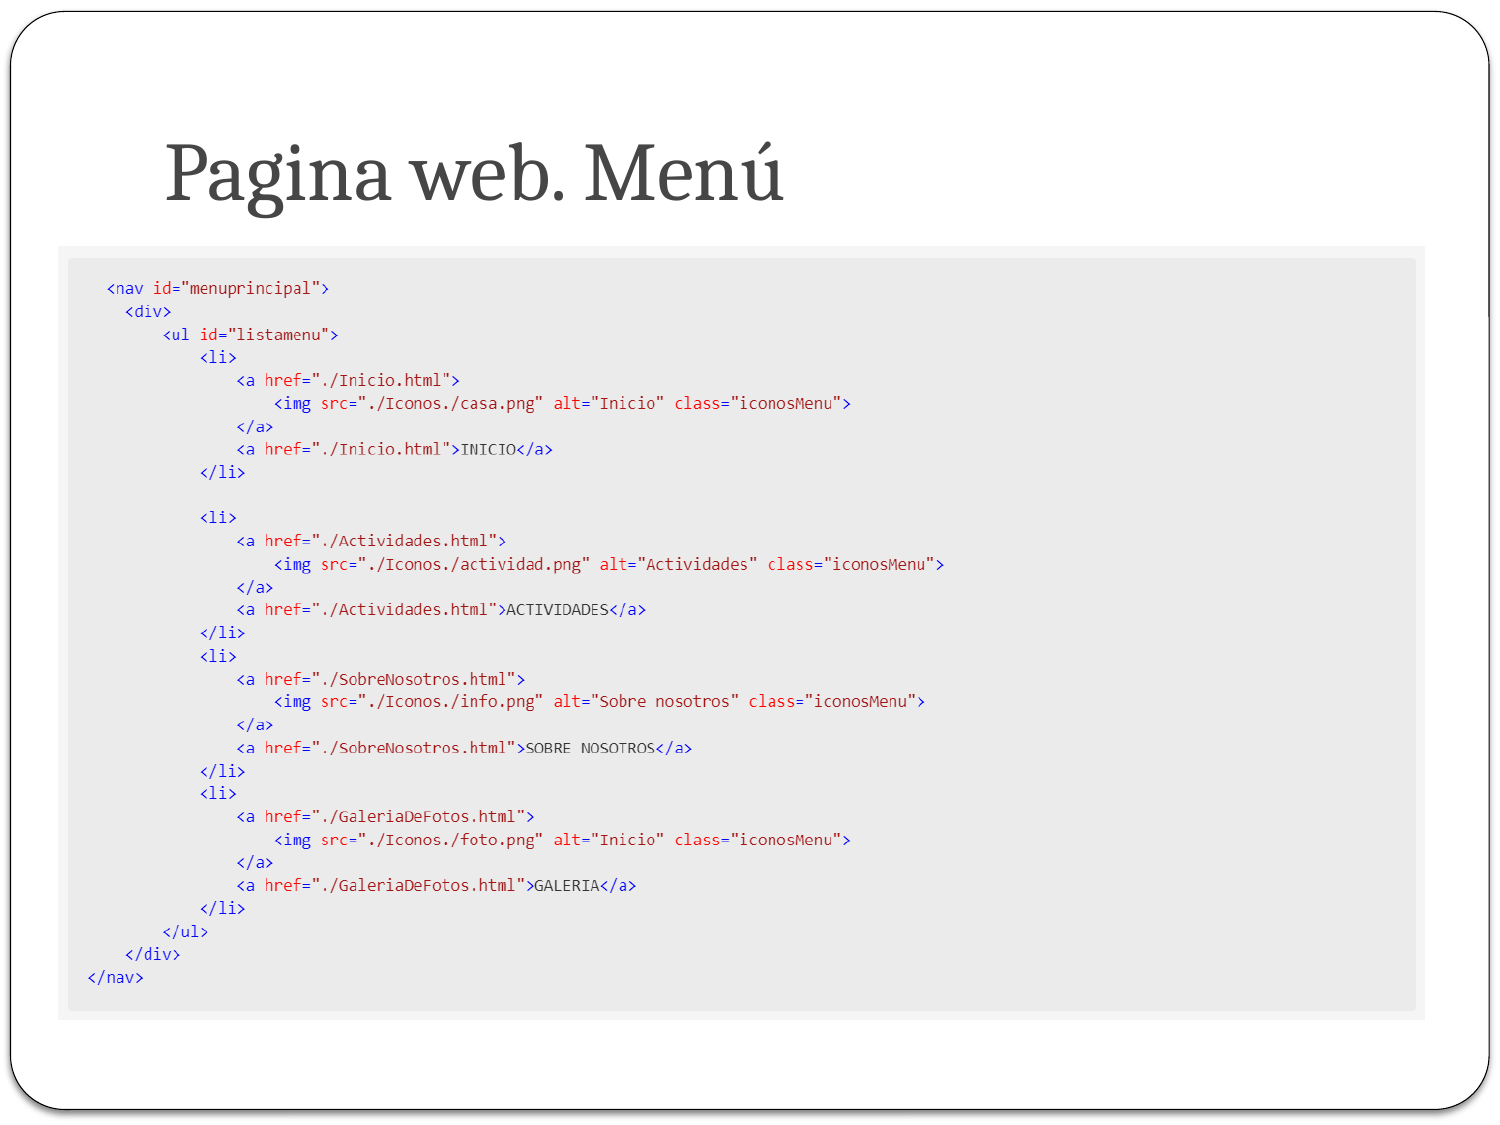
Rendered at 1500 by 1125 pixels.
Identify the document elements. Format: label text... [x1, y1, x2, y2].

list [58, 245, 1425, 1020]
title Pagina web. Menú [150, 45, 1425, 233]
